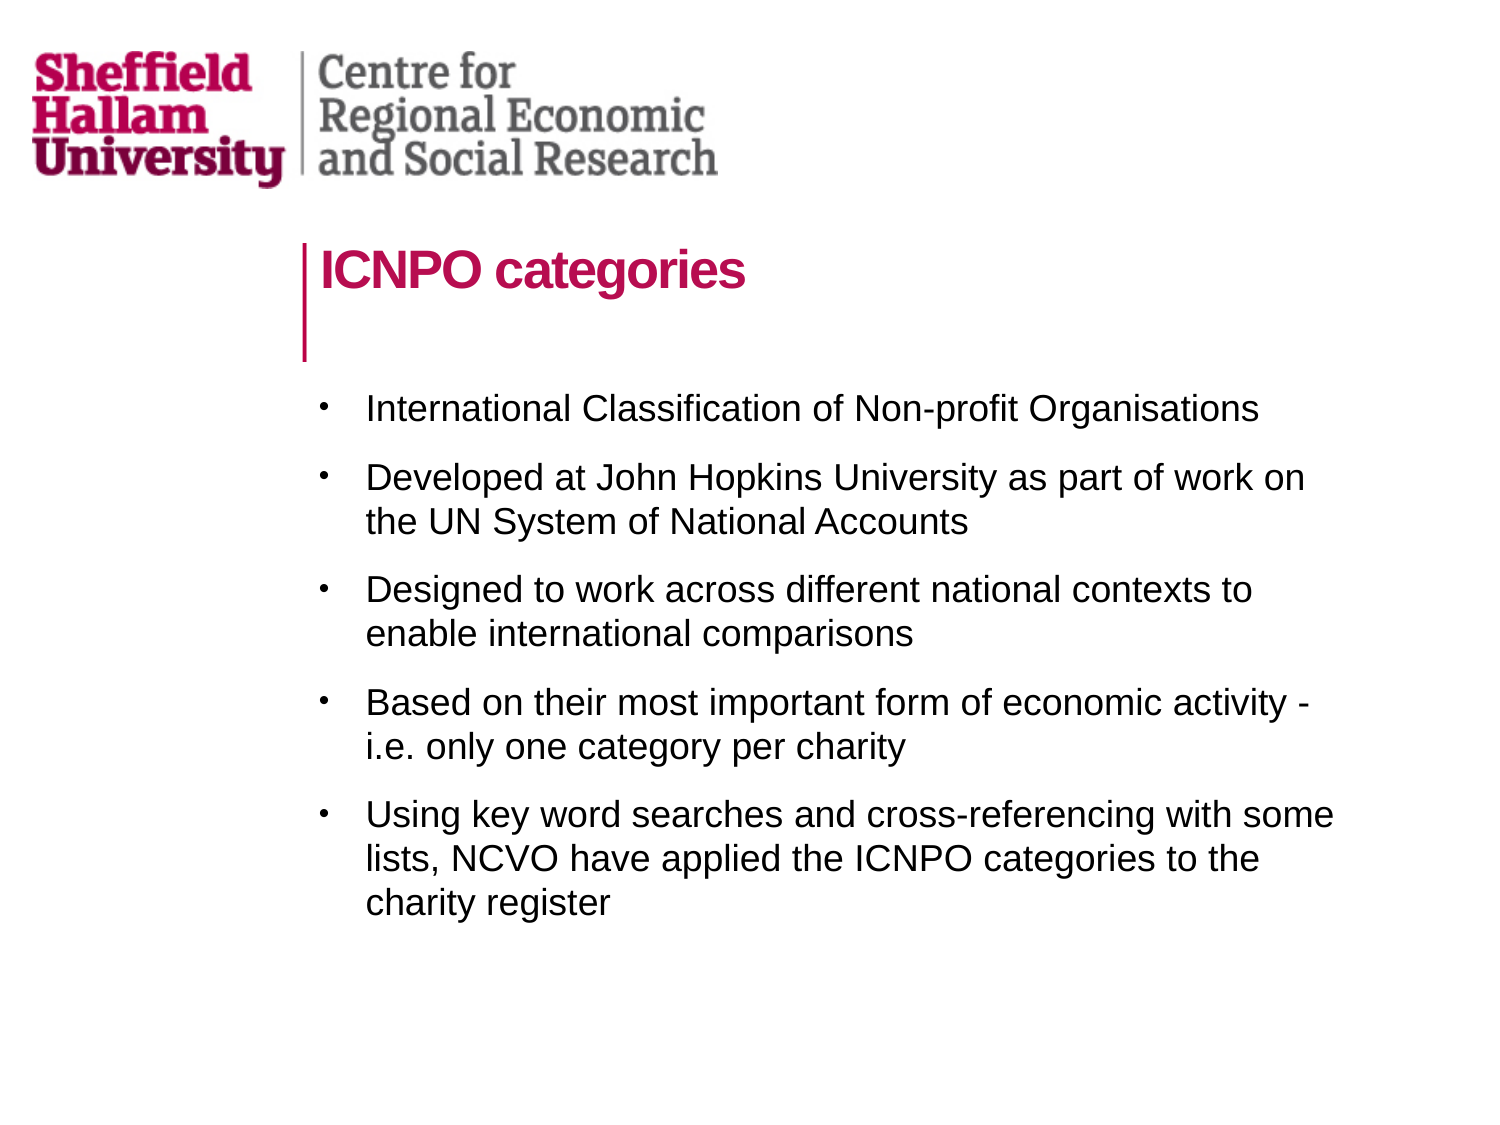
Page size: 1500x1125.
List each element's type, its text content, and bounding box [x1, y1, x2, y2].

picture [32, 51, 718, 189]
list International Classification of Non-profit Organisations Developed at John Hopkins University as part of work on the UN System of National Accounts Designed to work across different national contexts to enable international comparisons Based on their most important form of economic activity - i.e. only one category per charity Using key word searches and cross-referencing with some lists, NCVO have applied the ICNPO categories to the charity register [300, 385, 1365, 1048]
title ICNPO categories [300, 241, 1367, 364]
